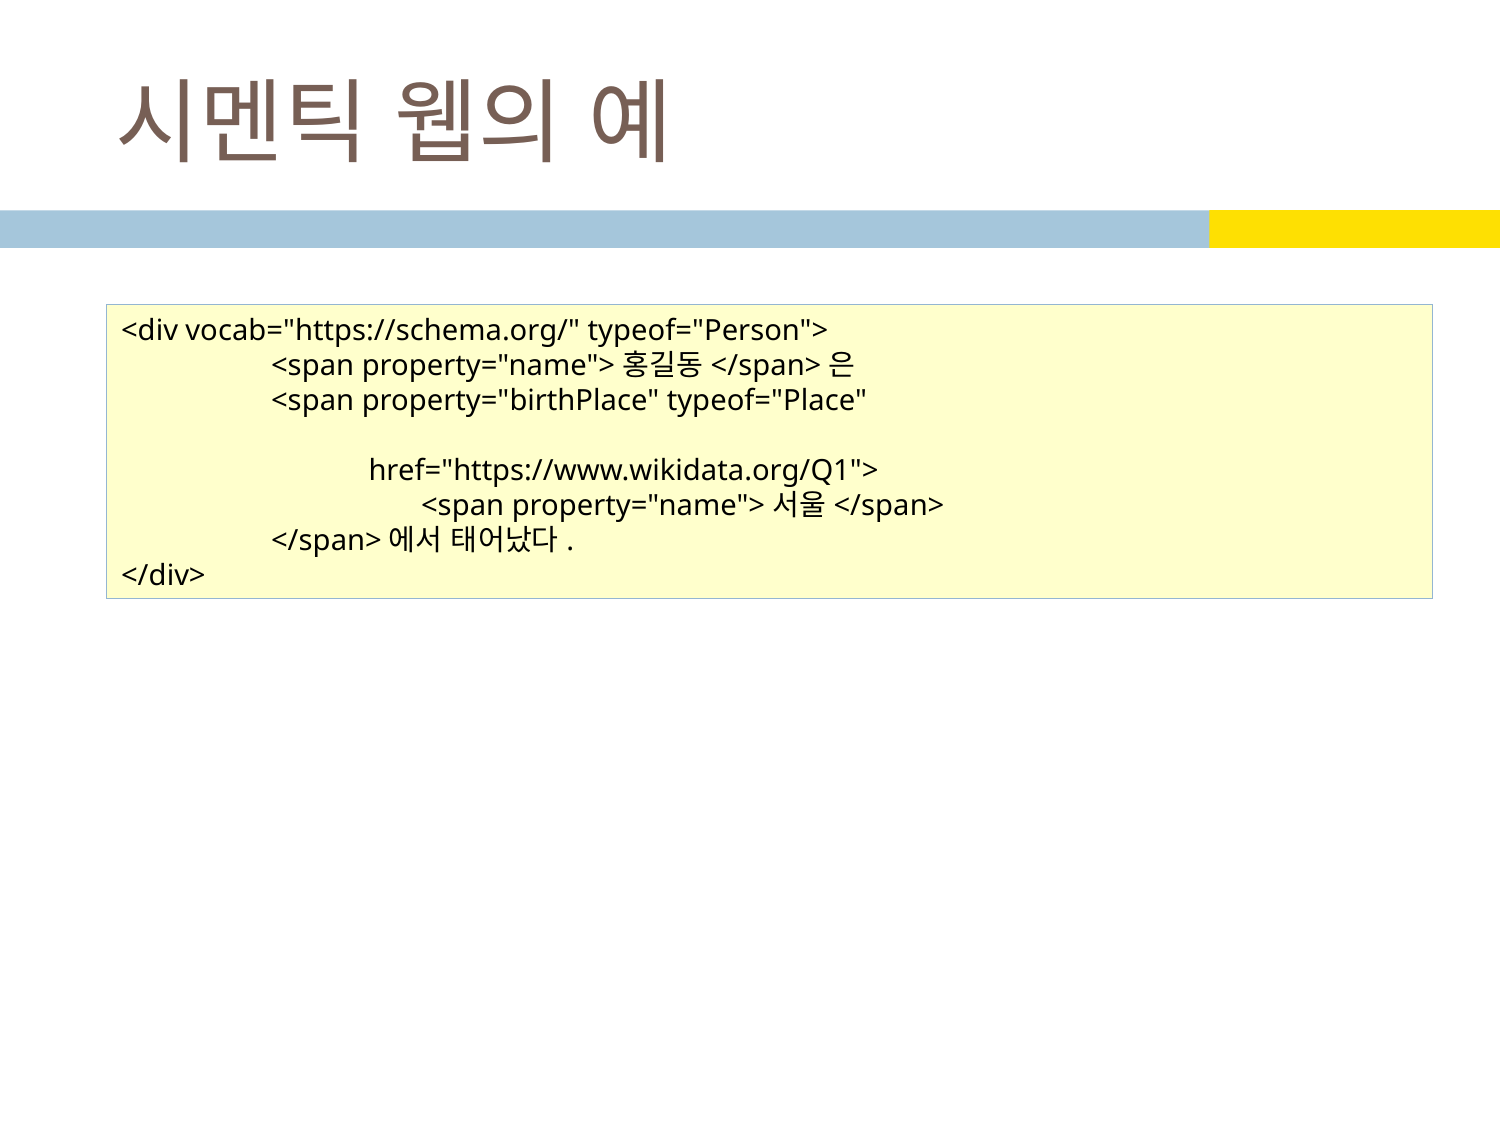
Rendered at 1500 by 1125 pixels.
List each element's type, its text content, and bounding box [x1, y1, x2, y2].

title 시멘틱 웹의 예 [100, 37, 1438, 200]
text_box <div vocab="https://schema.org/" typeof="Person"> <span property="name">홍길동</span>은 <span property="birthPlace" typeof="Place" href="https://www.wikidata.org/Q1"> <span property="name">서울</span> </span>에서 태어났다. </div> [106, 304, 1433, 599]
